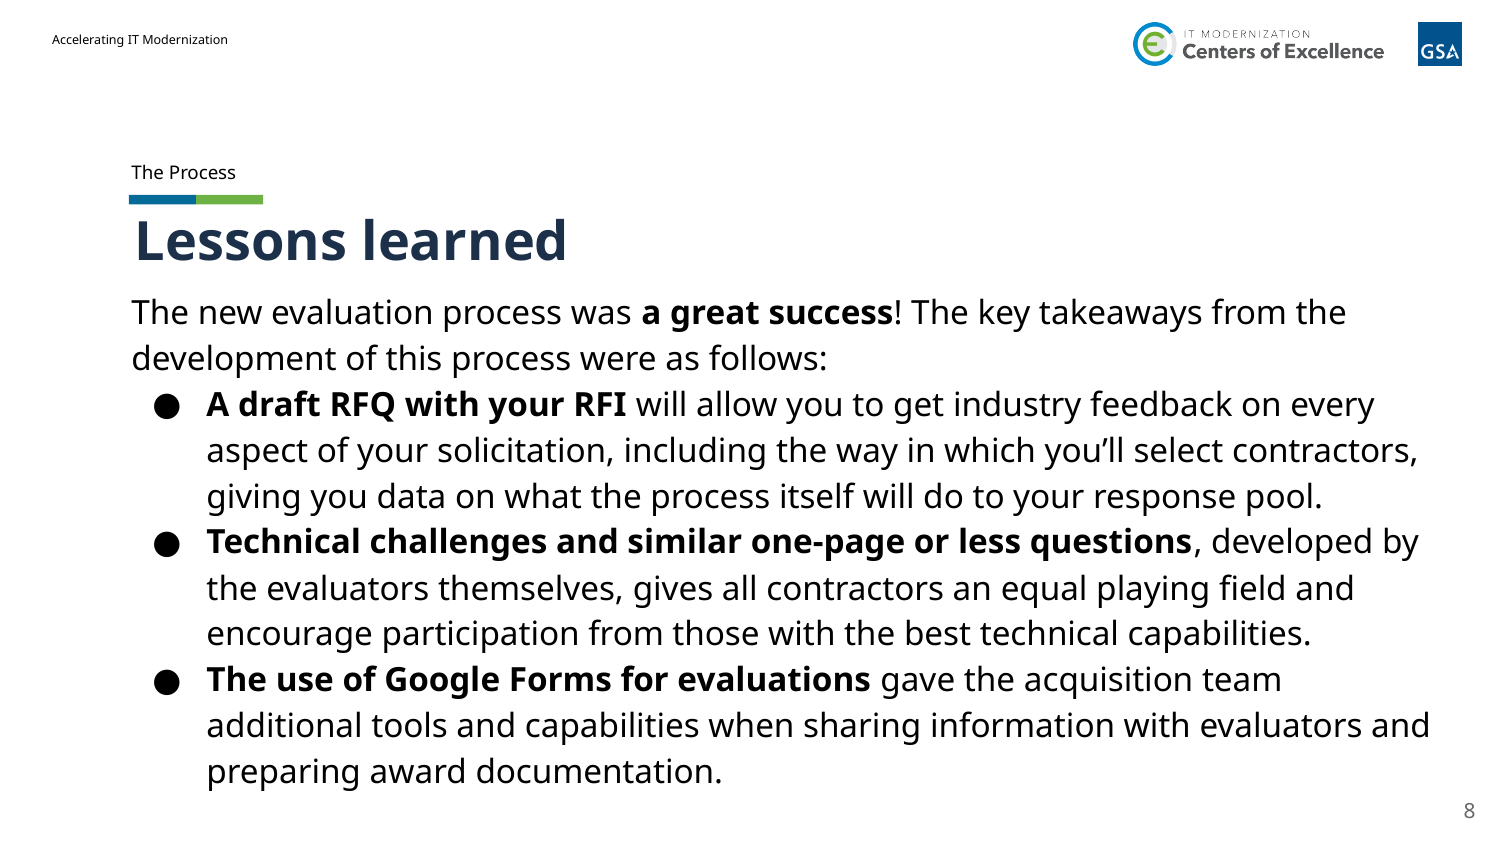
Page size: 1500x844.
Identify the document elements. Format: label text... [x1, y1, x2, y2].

text_box [0, 0, 1500, 80]
text_box Accelerating IT Modernization [37, 12, 265, 66]
text_box The new evaluation process was a great success! The key takeaways from the development of this process were as follows: A draft RFQ with your RFI will allow you to get industry feedback on every aspect of your solicitation, including the way in which you’ll select contractors, giving you data on what the process itself will do to your response pool. Technical challenges and similar one-page or less questions, developed by the evaluators themselves, gives all contractors an equal playing field and encourage participation from those with the best technical capabilities. The use of Google Forms for evaluations gave the acquisition team additional tools and capabilities when sharing information with evaluators and preparing award documentation. [116, 270, 1452, 393]
slide_number ‹#› [1400, 779, 1491, 844]
picture [1138, 21, 1384, 66]
text_box Lessons learned [119, 191, 853, 270]
picture [1132, 47, 1147, 66]
picture [1417, 21, 1462, 66]
text_box The Process [116, 160, 345, 184]
picture [1132, 21, 1152, 41]
